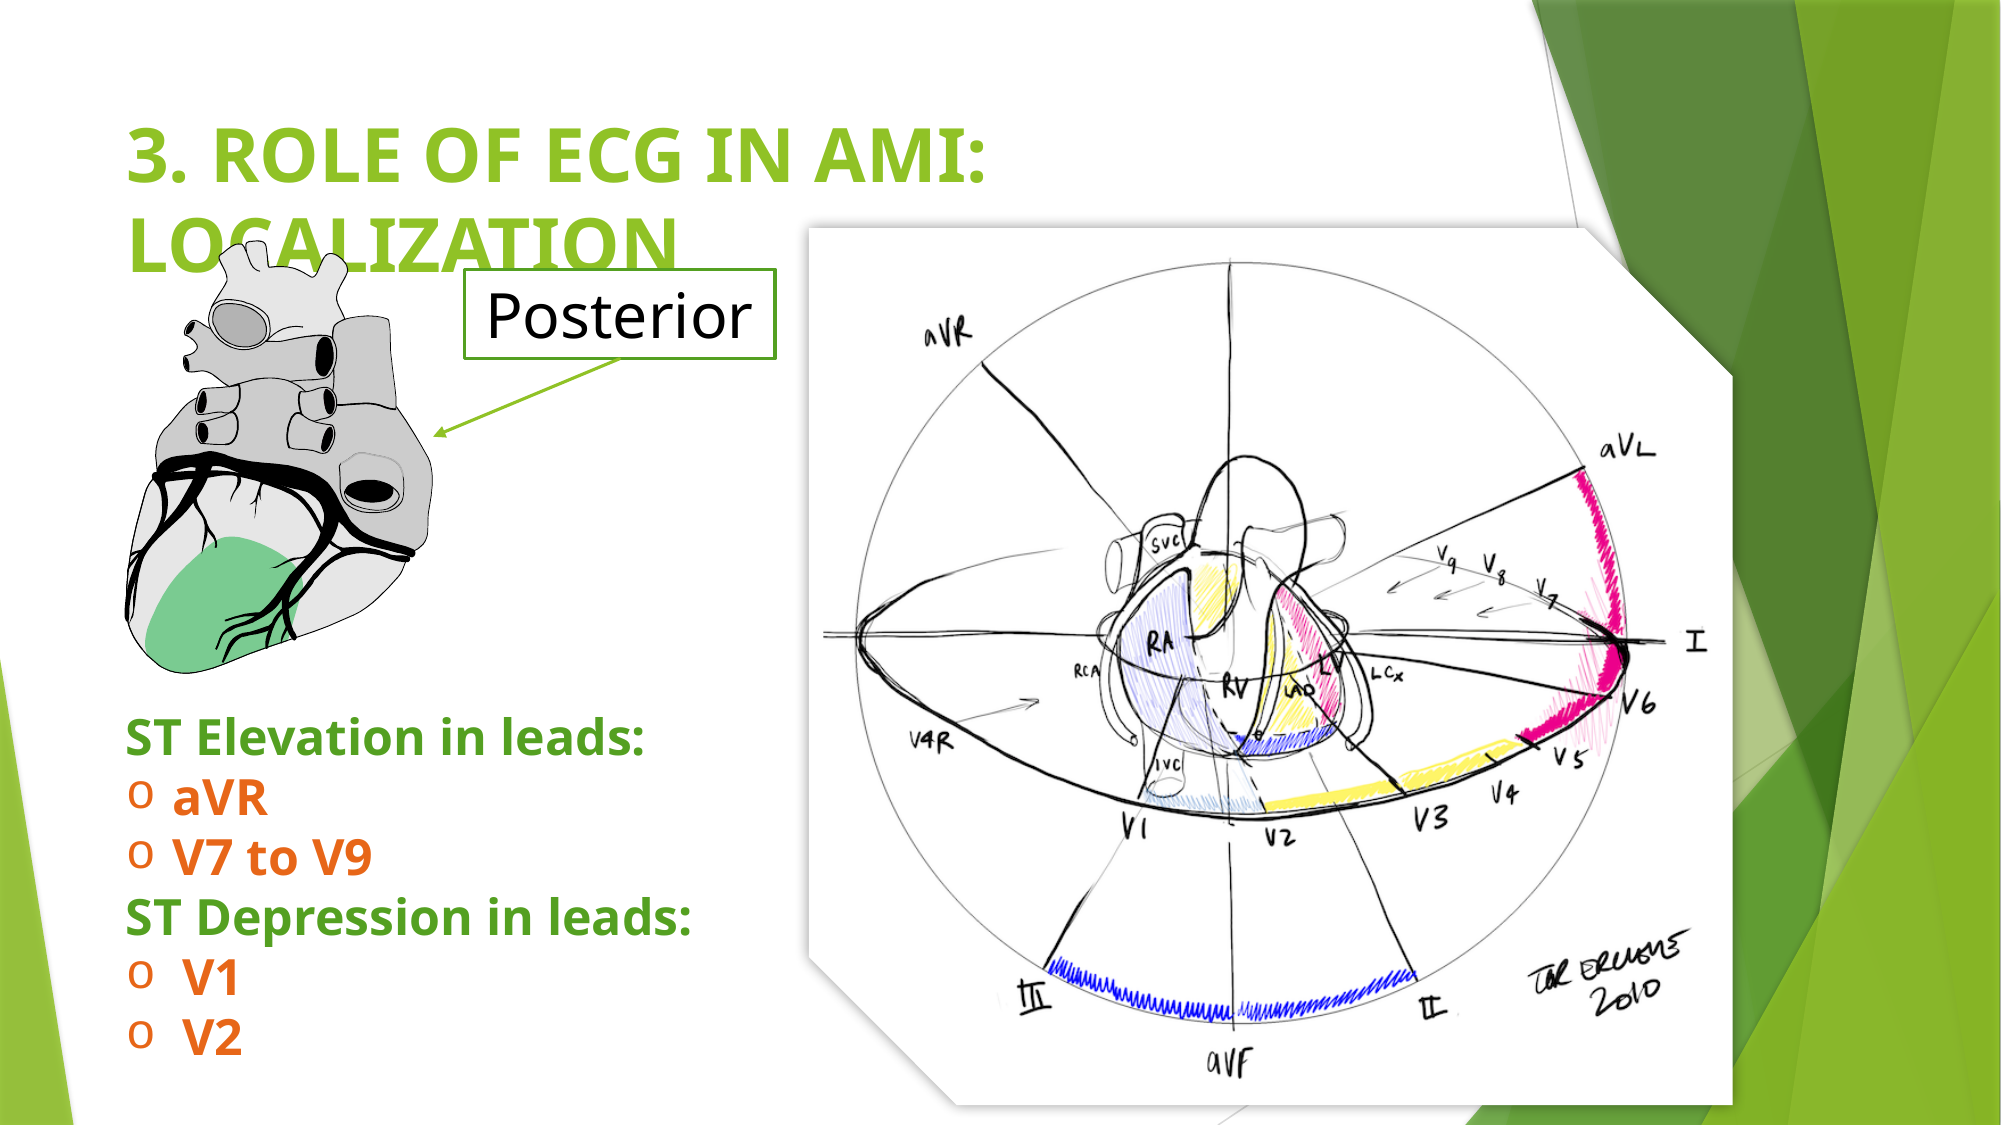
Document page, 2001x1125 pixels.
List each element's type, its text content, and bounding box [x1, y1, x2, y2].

picture [815, 234, 1726, 1099]
text_box Posterior [463, 268, 777, 360]
text_box ST Elevation in leads: aVR V7 to V9 ST Depression in leads: V1 V2 [111, 697, 710, 1073]
title 3. ROLE OF ECG IN AMI: LOCALIZATION [111, 99, 1522, 317]
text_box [438, 359, 620, 438]
picture [124, 238, 434, 675]
